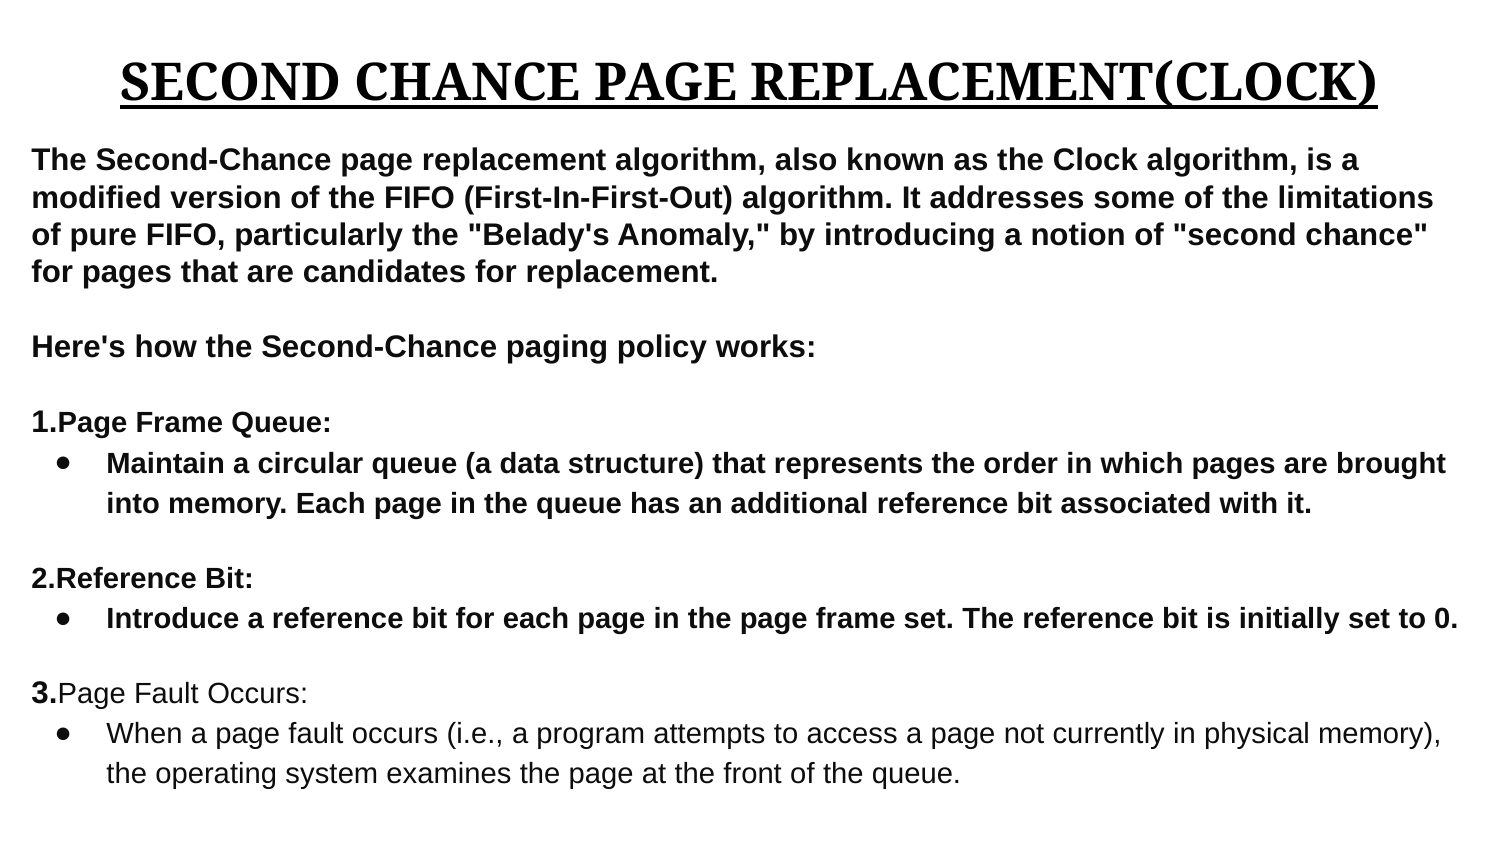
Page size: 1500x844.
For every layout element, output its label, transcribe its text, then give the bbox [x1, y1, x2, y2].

title SECOND CHANCE PAGE REPLACEMENT(CLOCK) [12, 12, 1487, 127]
text_box The Second-Chance page replacement algorithm, also known as the Clock algorithm, is a modified version of the FIFO (First-In-First-Out) algorithm. It addresses some of the limitations of pure FIFO, particularly the "Belady's Anomaly," by introducing a notion of "second chance" for pages that are candidates for replacement. Here's how the Second-Chance paging policy works: 1.Page Frame Queue: Maintain a circular queue (a data structure) that represents the order in which pages are brought into memory. Each page in the queue has an additional reference bit associated with it. 2.Reference Bit: Introduce a reference bit for each page in the page frame set. The reference bit is initially set to 0. 3.Page Fault Occurs: When a page fault occurs (i.e., a program attempts to access a page not currently in physical memory), the operating system examines the page at the front of the queue. [16, 124, 1487, 828]
